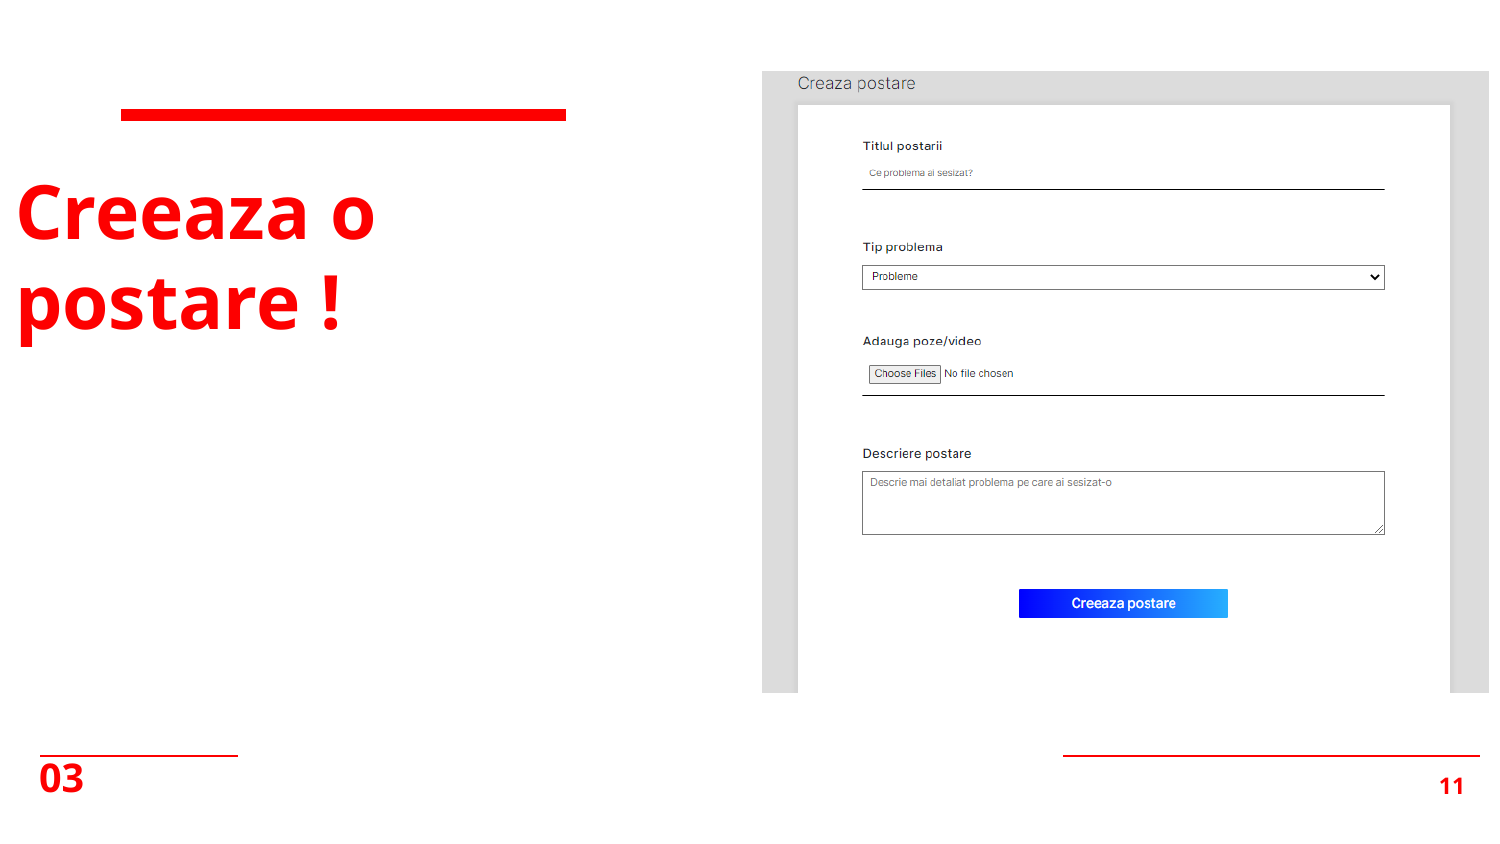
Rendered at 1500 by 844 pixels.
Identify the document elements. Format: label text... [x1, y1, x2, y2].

title Creeaza o postare ! [0, 149, 737, 231]
title 03 [24, 774, 302, 801]
picture [762, 71, 1489, 693]
